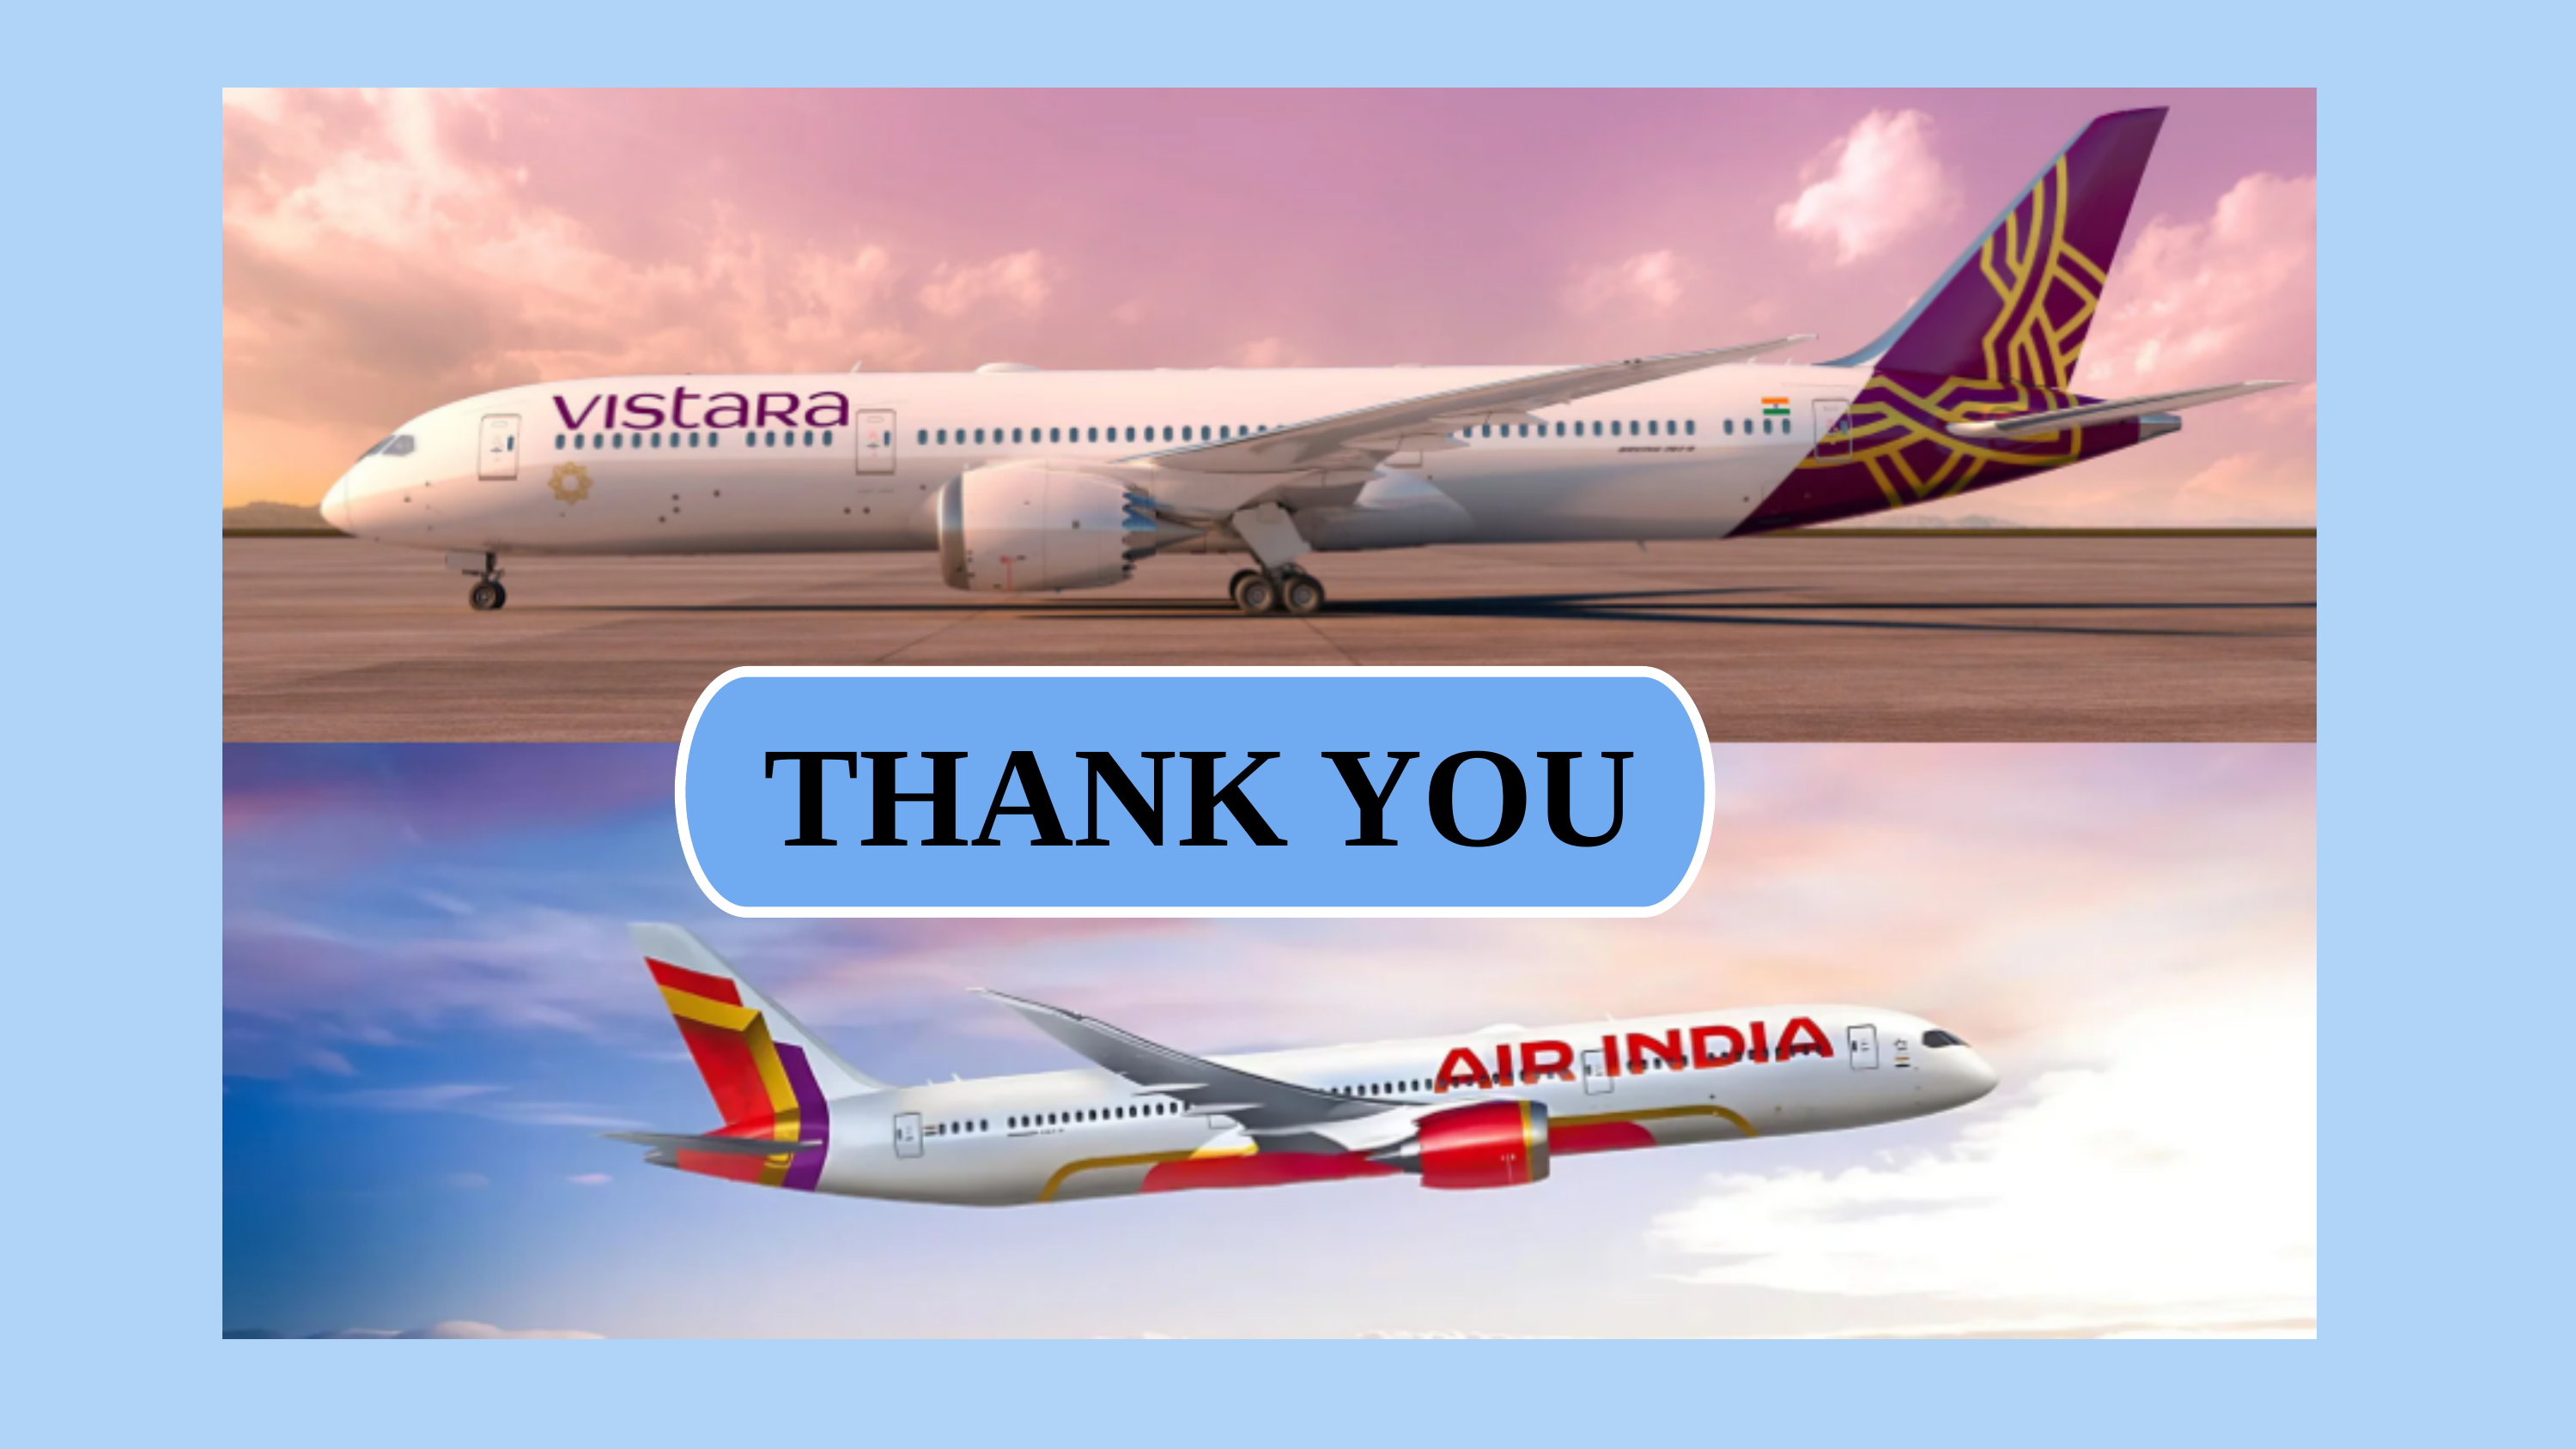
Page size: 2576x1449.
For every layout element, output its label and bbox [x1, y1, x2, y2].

picture [222, 88, 2317, 1339]
text_box [118, 635, 1877, 972]
